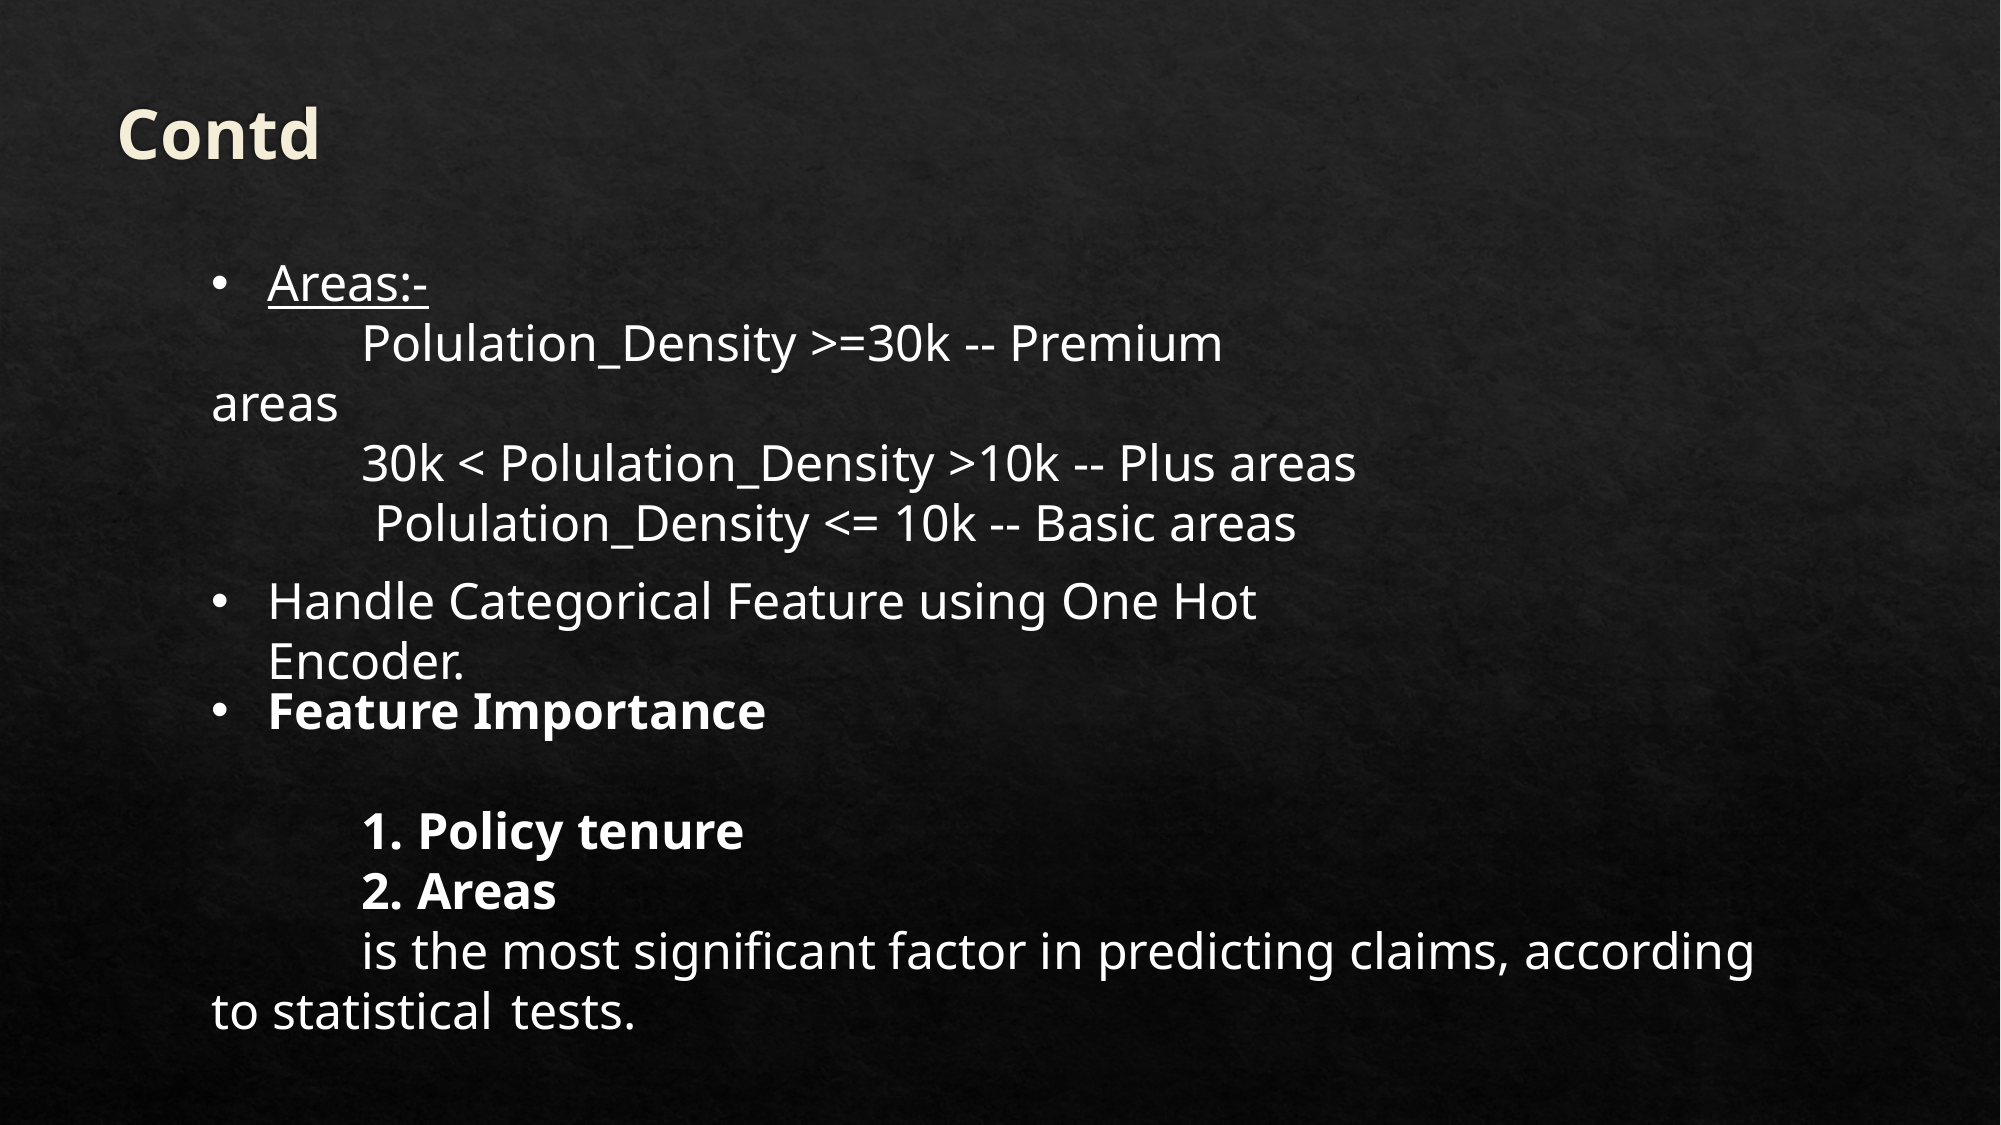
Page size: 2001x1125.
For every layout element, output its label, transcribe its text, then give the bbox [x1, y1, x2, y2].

title Contd [87, 75, 352, 200]
text_box Handle Categorical Feature using One Hot Encoder. [196, 562, 1329, 672]
text_box Areas:- Polulation_Density >=30k -- Premium areas 30k < Polulation_Density >10k -- Plus areas Polulation_Density <= 10k -- Basic areas [196, 244, 1375, 560]
text_box Feature Importance 1. Policy tenure 2. Areas is the most significant factor in predicting claims, according to statistical tests. [196, 672, 1830, 1107]
